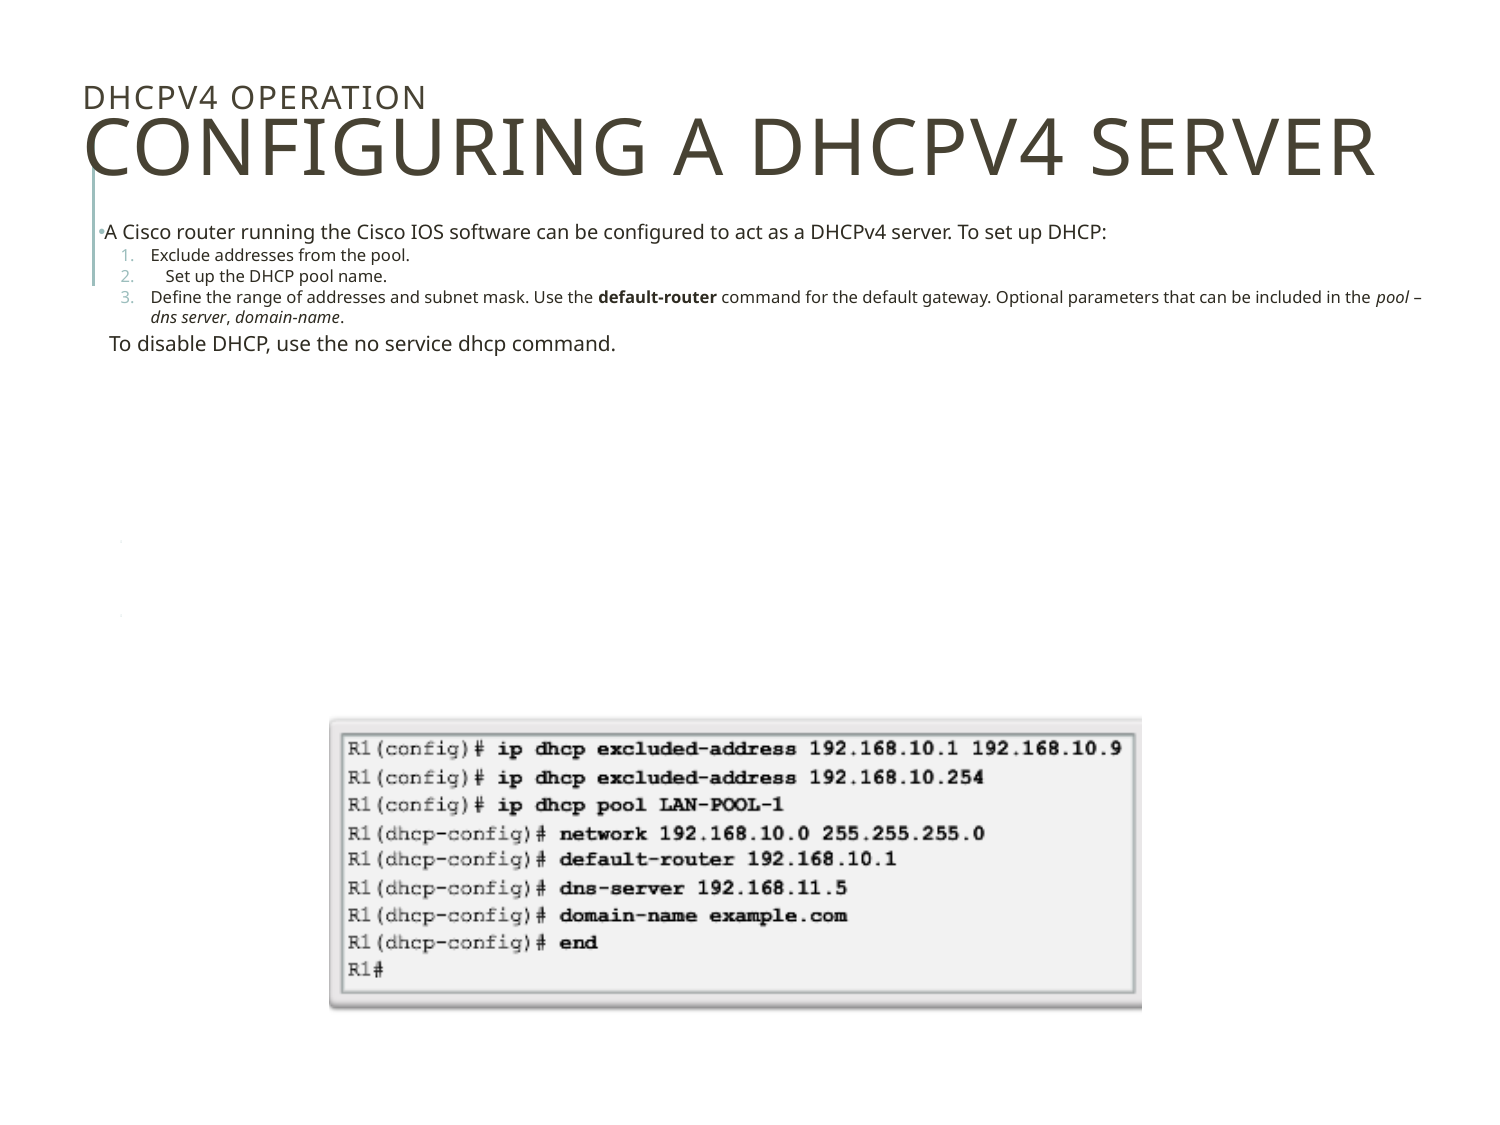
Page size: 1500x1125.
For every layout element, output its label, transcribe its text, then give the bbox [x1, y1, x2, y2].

list A Cisco router running the Cisco IOS software can be configured to act as a DHCPv4 server. To set up DHCP: Exclude addresses from the pool. Set up the DHCP pool name. Define the range of addresses and subnet mask. Use the default-router command for the default gateway. Optional parameters that can be included in the pool – dns server, domain-name. To disable DHCP, use the no service dhcp command. [90, 212, 1432, 639]
title DHCPv4 Operation Configuring a DHCPv4 Server [67, 69, 1404, 207]
picture [328, 708, 1142, 1016]
